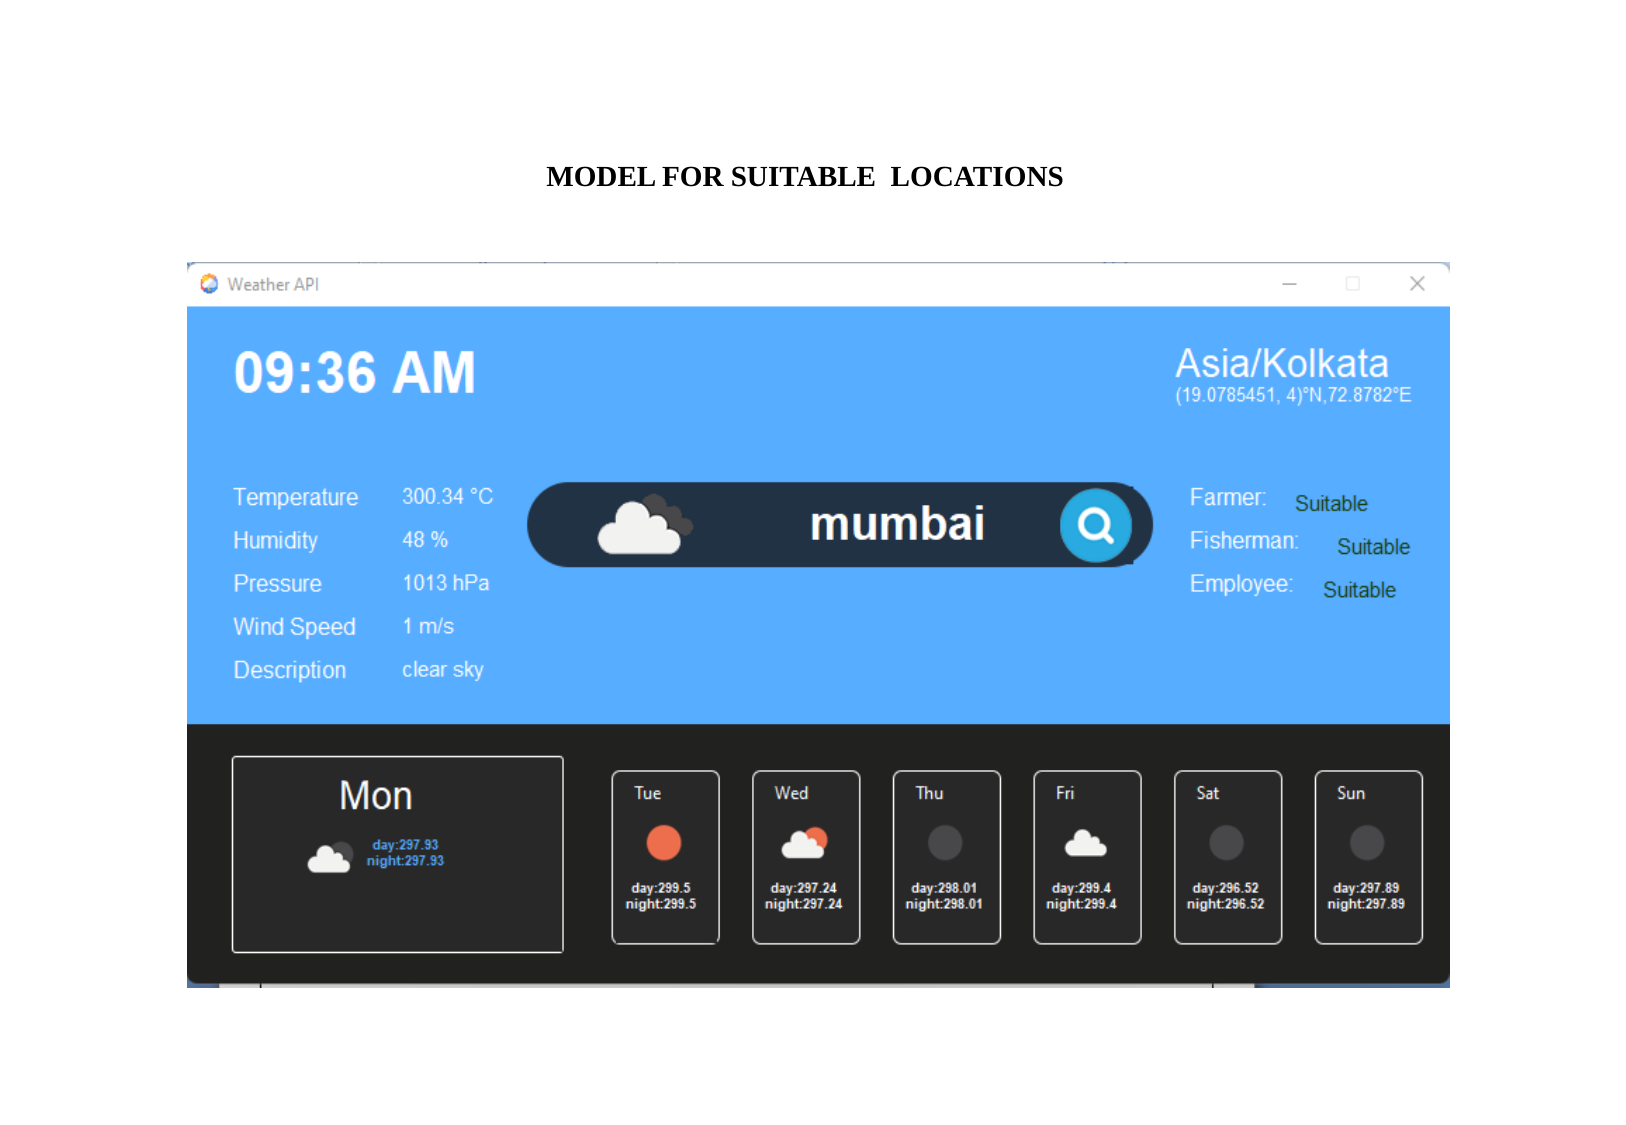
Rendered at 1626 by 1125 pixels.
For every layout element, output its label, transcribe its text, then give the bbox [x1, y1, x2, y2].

picture [186, 261, 1451, 988]
text_box MODEL FOR SUITABLE LOCATIONS [139, 150, 1087, 201]
